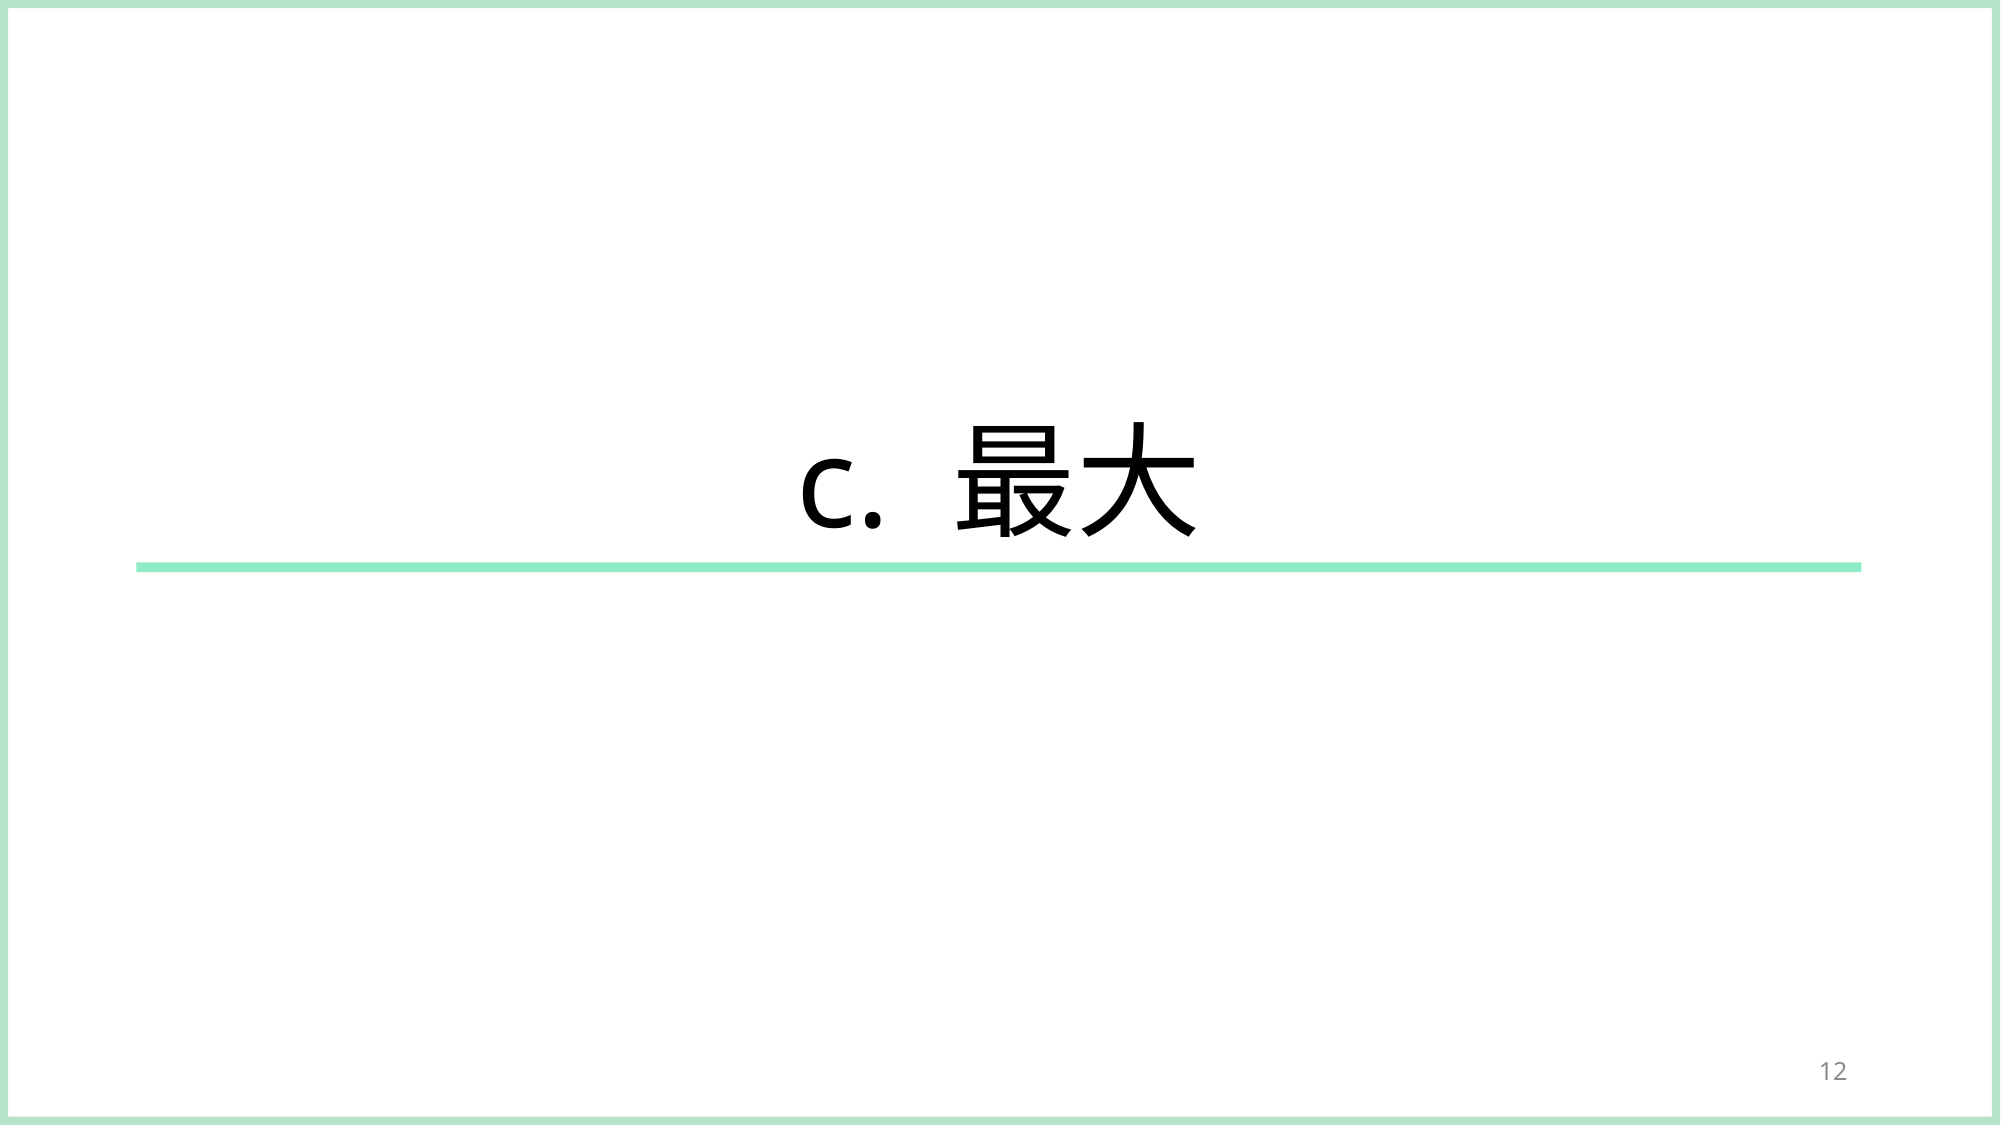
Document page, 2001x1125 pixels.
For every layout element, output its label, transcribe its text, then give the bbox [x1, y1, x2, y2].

slide_number 12 [1412, 1042, 1863, 1103]
title c. 最大 [136, 94, 1862, 563]
